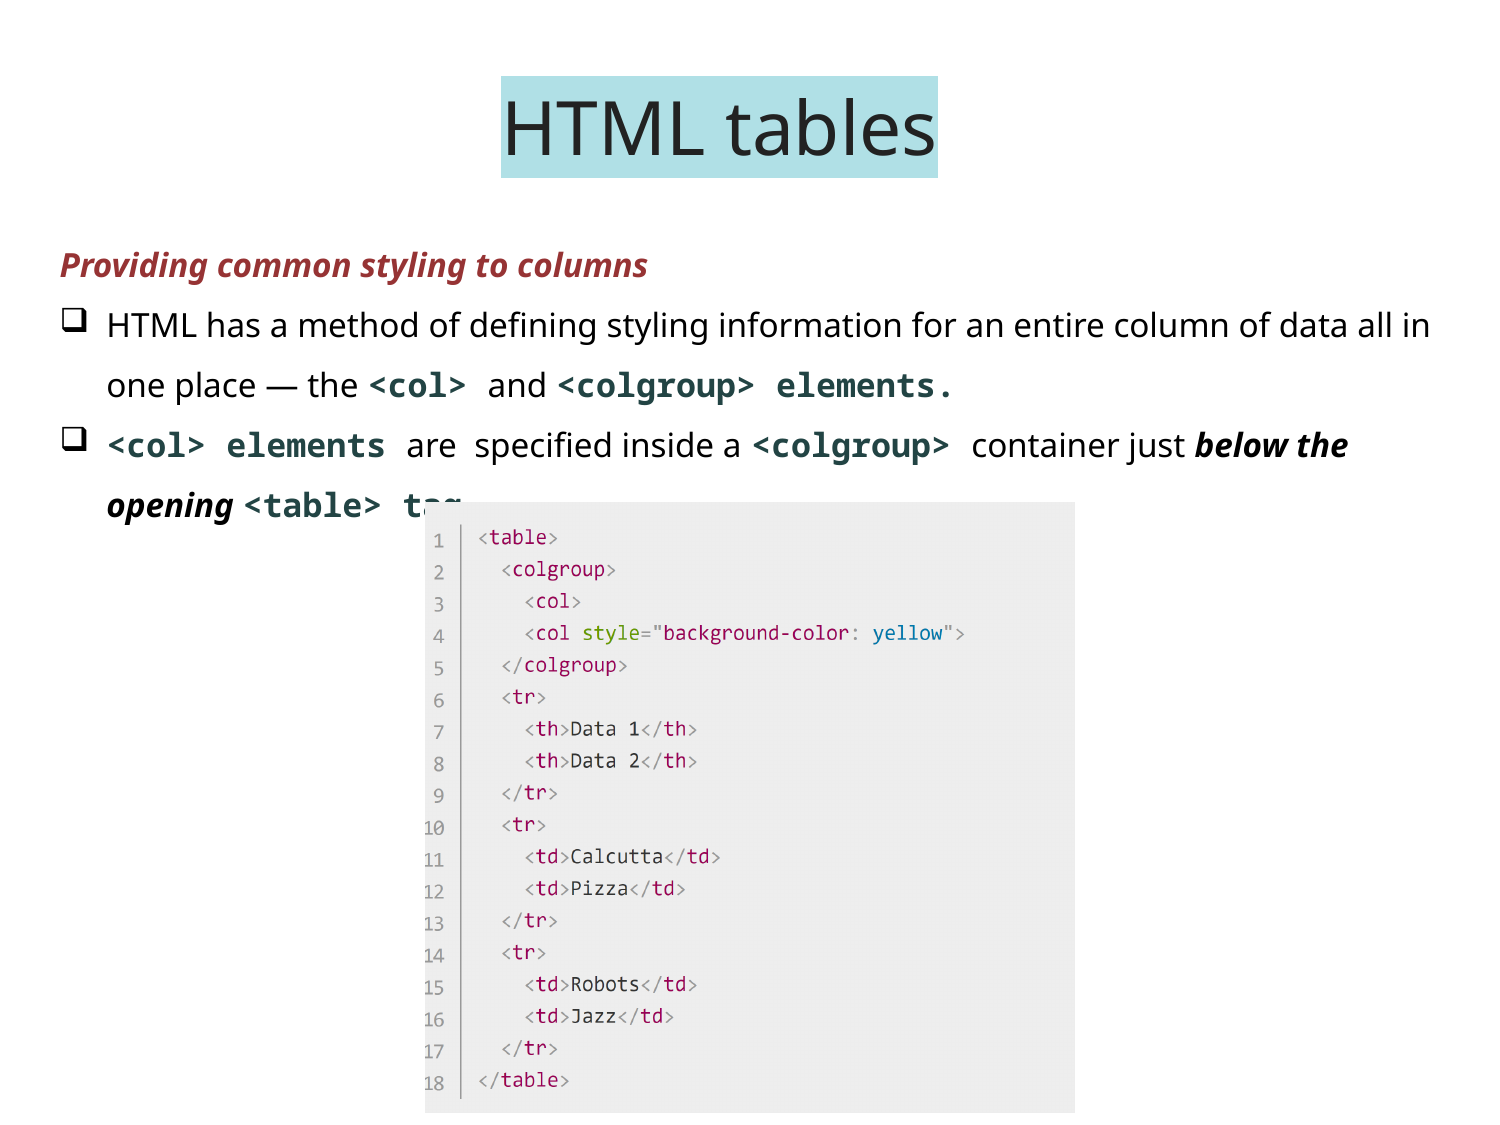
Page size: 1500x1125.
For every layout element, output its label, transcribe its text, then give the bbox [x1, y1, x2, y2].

picture [424, 502, 1076, 1113]
list Providing common styling to columns HTML has a method of defining styling information for an entire column of data all in one place — the <col> and <colgroup> elements. <col> elements are specified inside a <colgroup> container just below the opening <table> tag. [44, 209, 1488, 1075]
title HTML tables [44, 52, 1395, 172]
